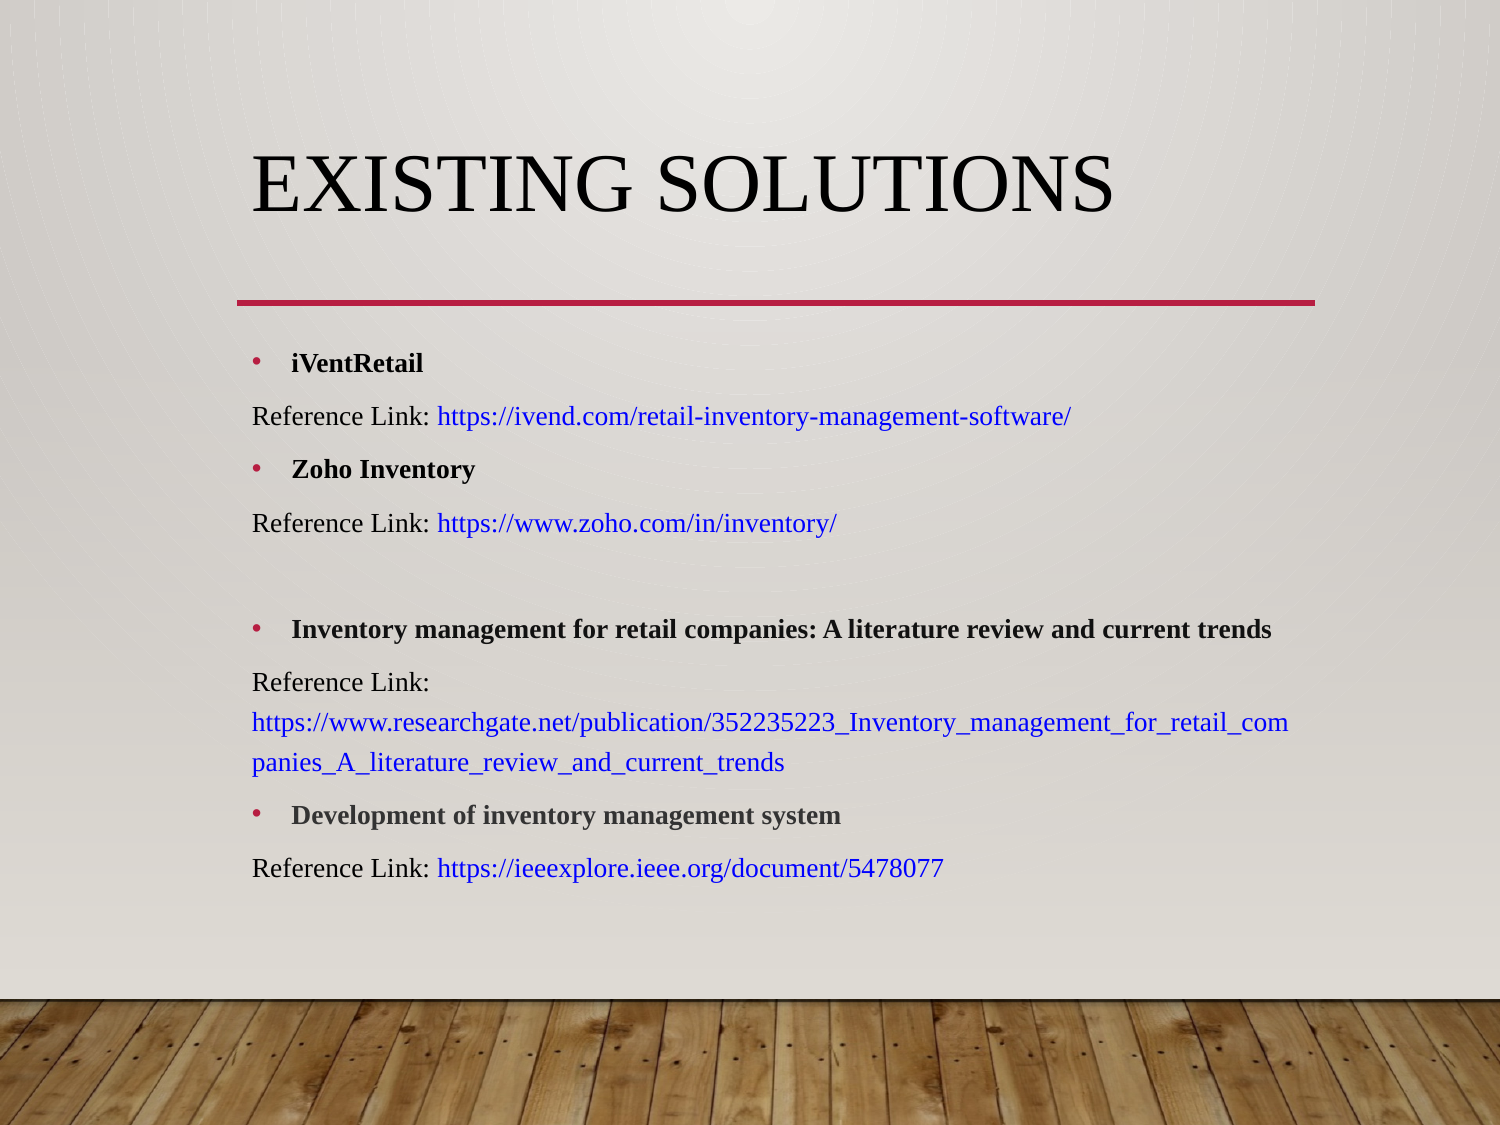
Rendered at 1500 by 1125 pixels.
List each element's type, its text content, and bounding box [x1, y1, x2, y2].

list iVentRetail Reference Link: https://ivend.com/retail-inventory-management-software/ Zoho Inventory Reference Link: https://www.zoho.com/in/inventory/ Inventory management for retail companies: A literature review and current trends Reference Link: https://www.researchgate.net/publication/352235223_Inventory_management_for_retail_companies_A_literature_review_and_current_trends Development of inventory management system Reference Link: https://ieeexplore.ieee.org/document/5478077 [236, 330, 1315, 897]
picture [0, 999, 1500, 1125]
title EXISTING SOLUTIONS [236, 131, 1315, 305]
